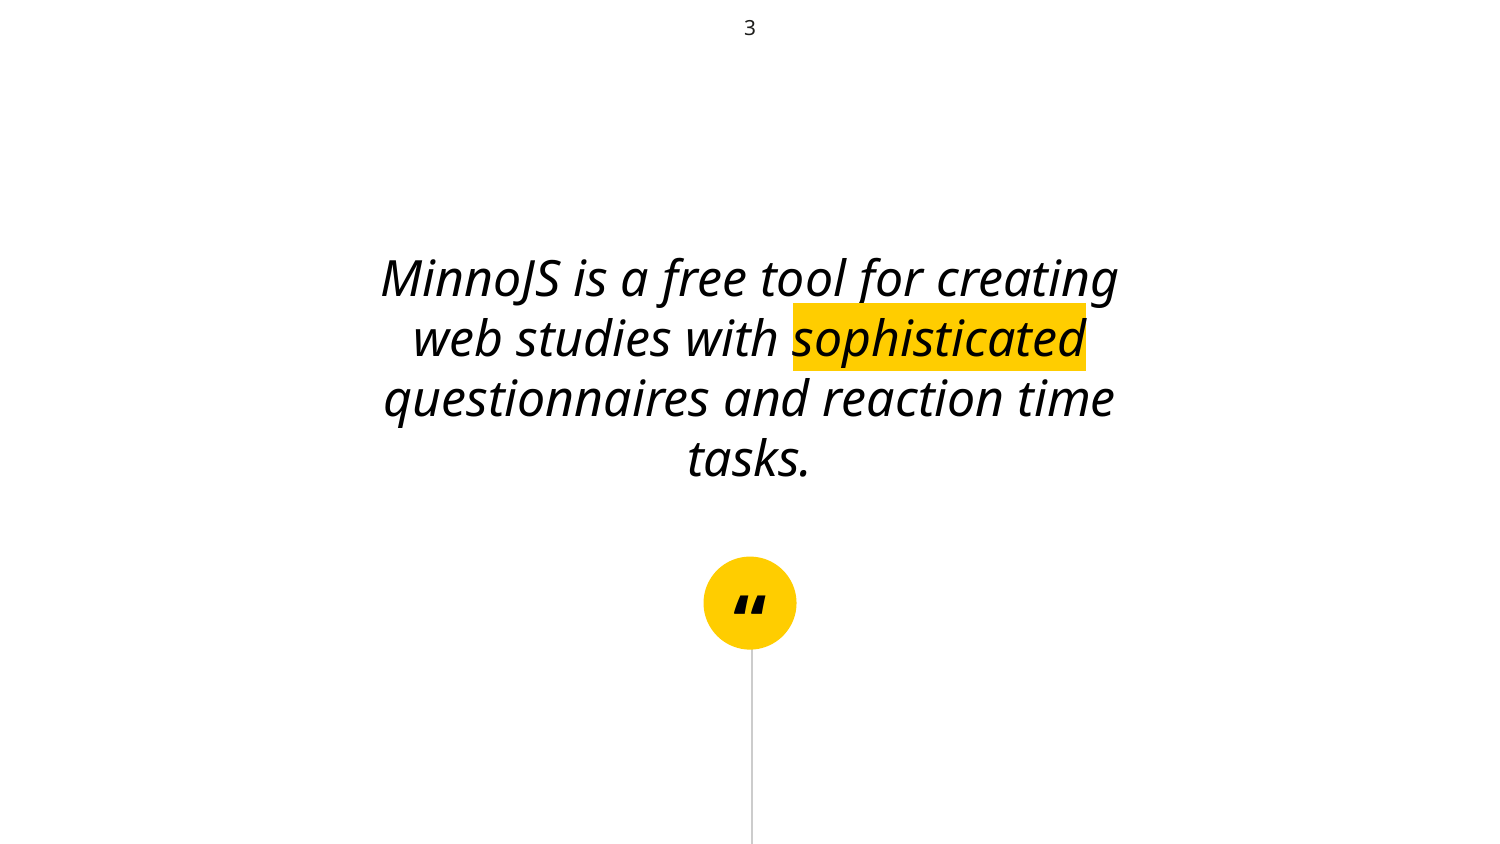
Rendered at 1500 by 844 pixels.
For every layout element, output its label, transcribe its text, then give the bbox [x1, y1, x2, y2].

list MinnoJS is a free tool for creating web studies with sophisticated questionnaires and reaction time tasks. [345, 367, 1155, 502]
slide_number 3 [705, 0, 795, 65]
